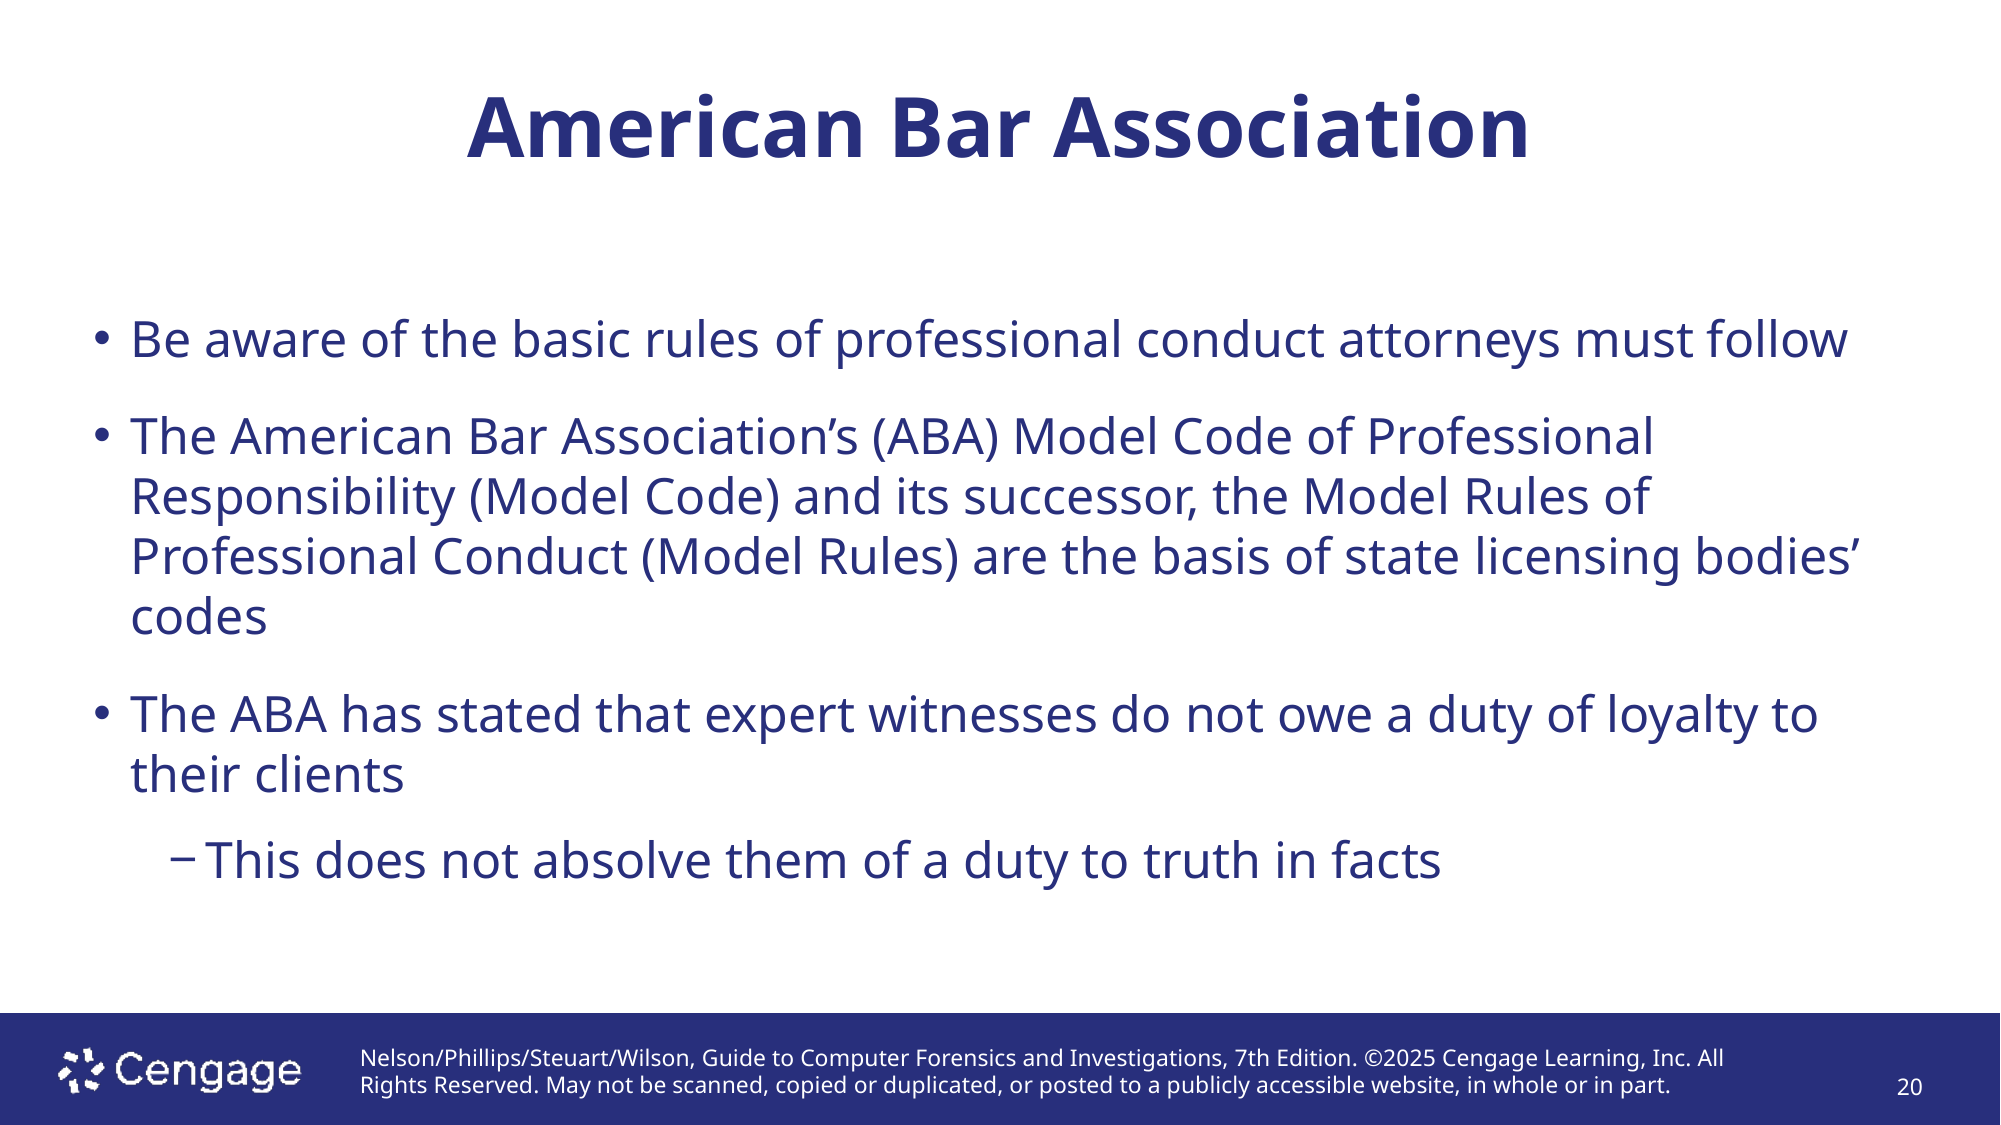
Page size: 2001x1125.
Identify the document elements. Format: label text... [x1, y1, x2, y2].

picture [30, 1020, 329, 1122]
list Be aware of the basic rules of professional conduct attorneys must follow The American Bar Association’s (ABA) Model Code of Professional Responsibility (Model Code) and its successor, the Model Rules of Professional Conduct (Model Rules) are the basis of state licensing bodies’ codes The ABA has stated that expert witnesses do not owe a duty of loyalty to their clients This does not absolve them of a duty to truth in facts [78, 299, 1923, 1014]
title American Bar Association [78, 77, 1923, 278]
